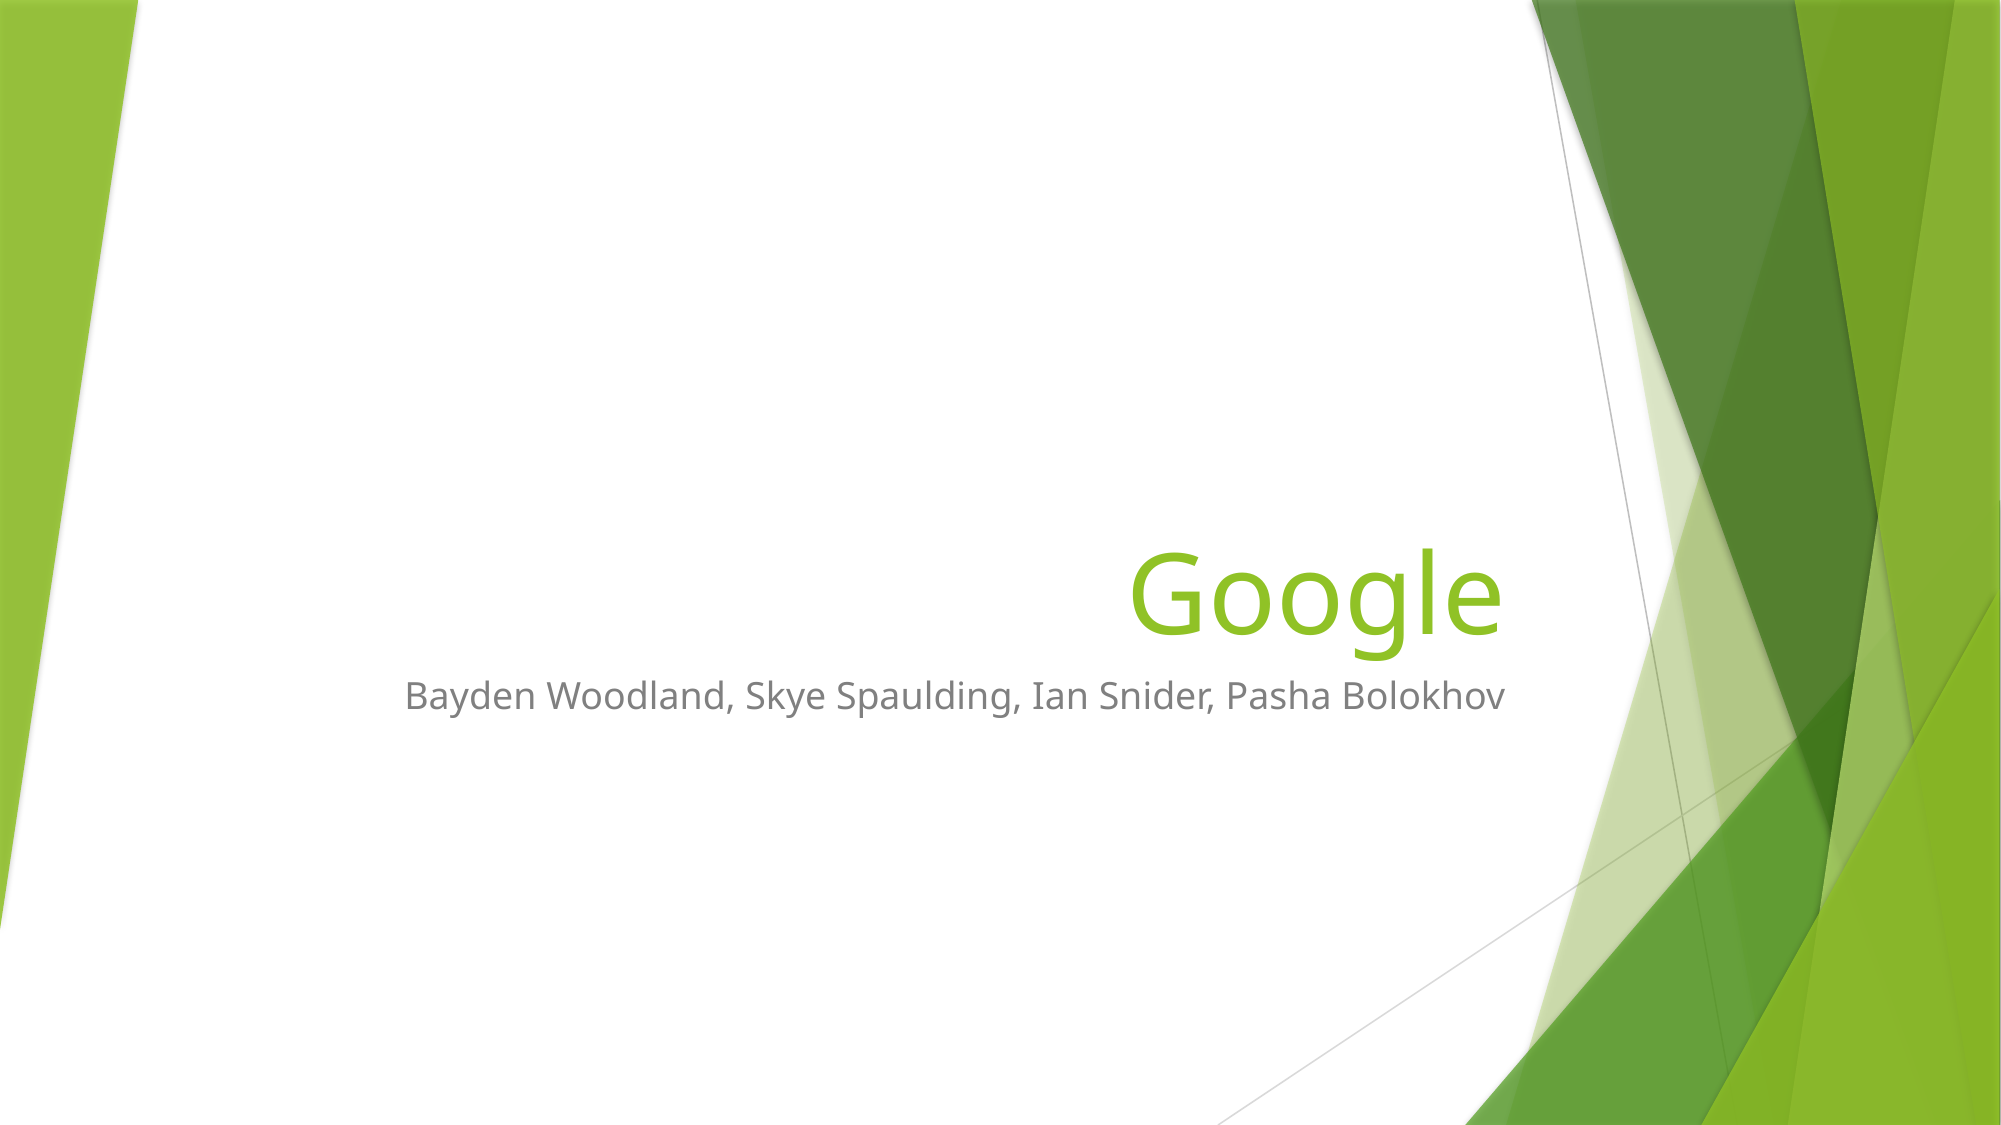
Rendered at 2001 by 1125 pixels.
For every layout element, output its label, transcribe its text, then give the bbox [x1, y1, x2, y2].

subtitle Bayden Woodland, Skye Spaulding, Ian Snider, Pasha Bolokhov [247, 664, 1522, 845]
title Google [247, 394, 1522, 664]
